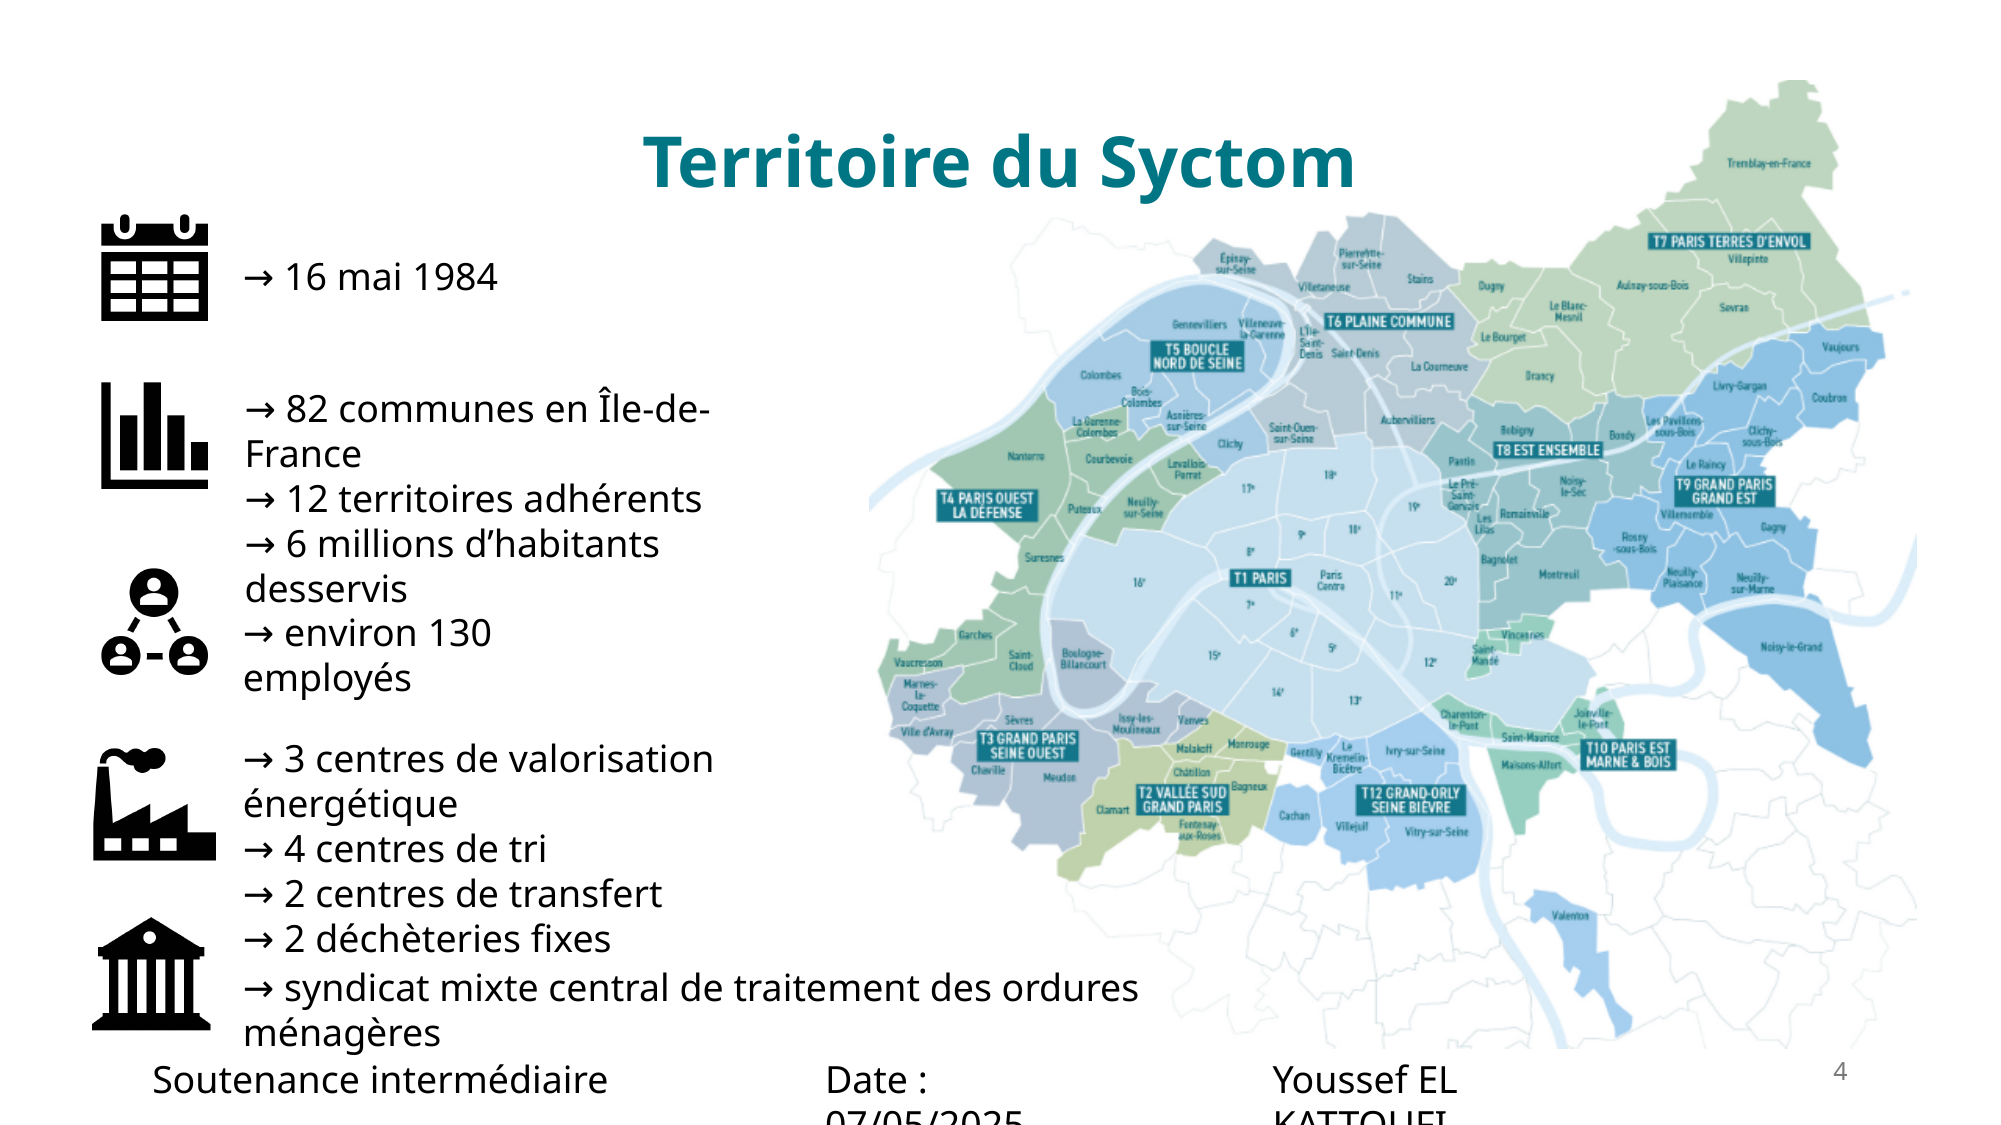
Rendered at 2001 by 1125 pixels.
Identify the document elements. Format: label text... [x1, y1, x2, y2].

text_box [79, 191, 521, 343]
text_box Date : 07/05/2025 [810, 1049, 1150, 1125]
text_box Soutenance intermédiaire [137, 1049, 643, 1108]
picture [869, 80, 1918, 1049]
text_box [79, 545, 669, 697]
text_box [79, 727, 878, 897]
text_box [79, 359, 824, 531]
text_box Territoire du Syctom [137, 67, 1863, 210]
slide_number 4 [1638, 1049, 1863, 1103]
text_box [75, 897, 1341, 1049]
text_box Youssef EL KATTOUFI [1257, 1049, 1638, 1125]
